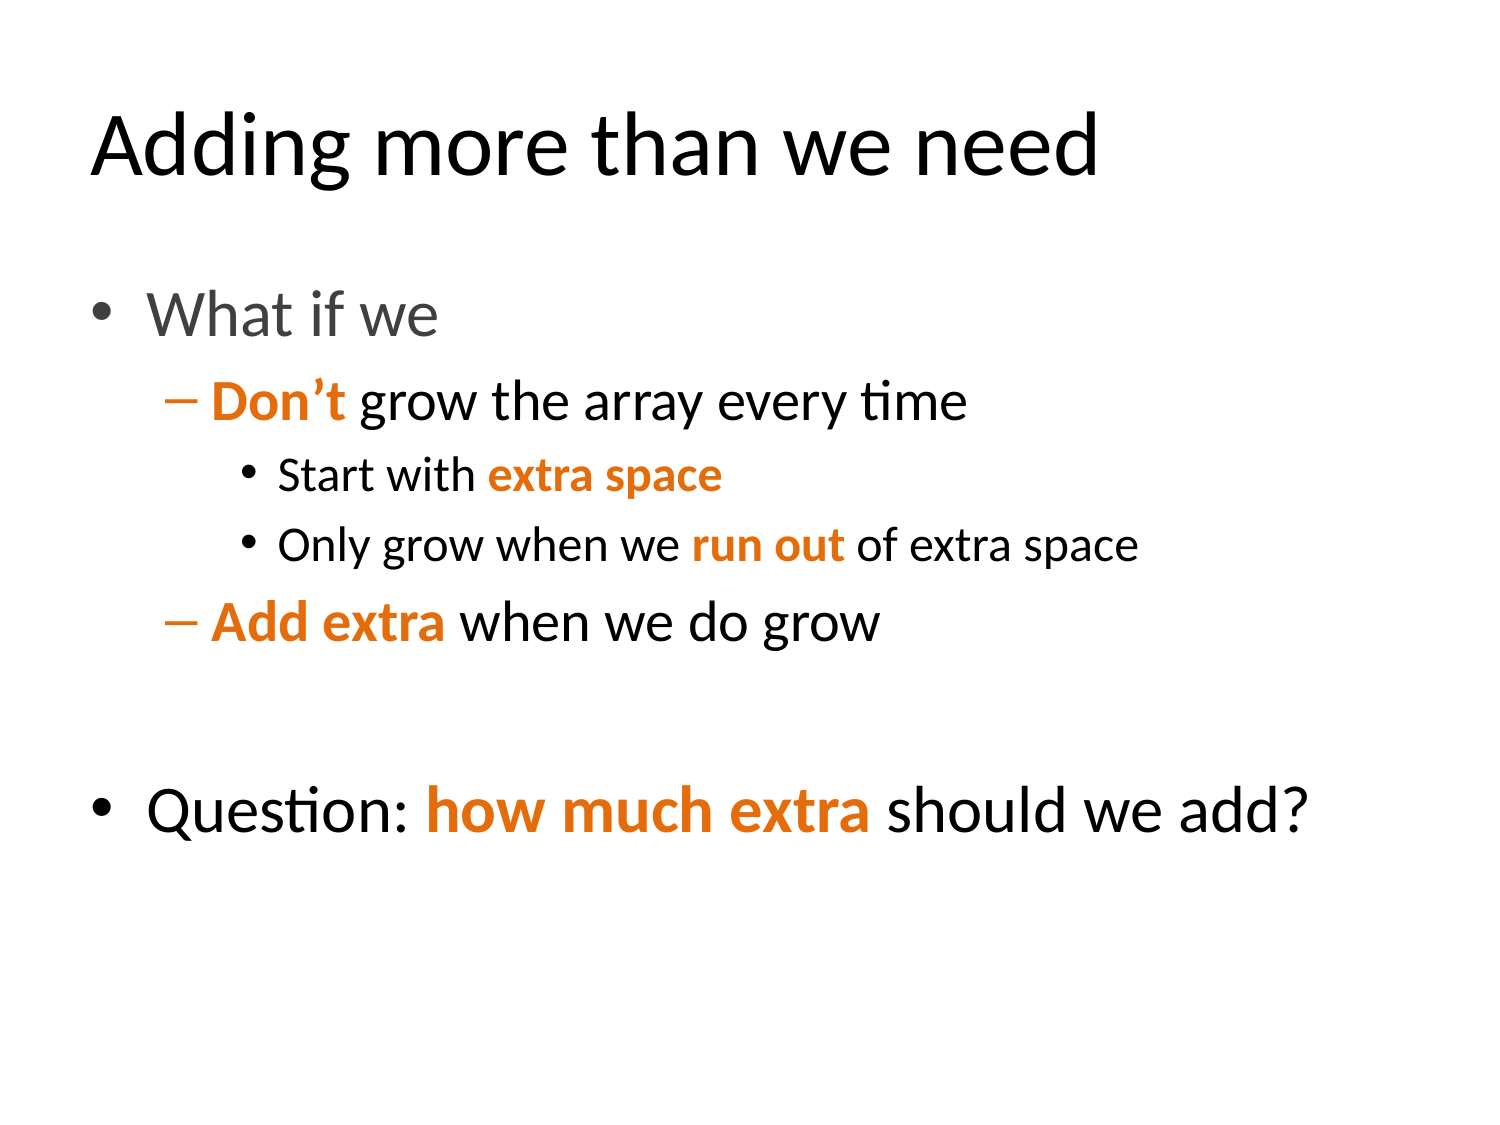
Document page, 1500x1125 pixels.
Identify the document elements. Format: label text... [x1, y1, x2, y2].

list What if we Don’t grow the array every time Start with extra space Only grow when we run out of extra space Add extra when we do grow Question: how much extra should we add? [75, 262, 1425, 1005]
title Adding more than we need [75, 45, 1425, 233]
